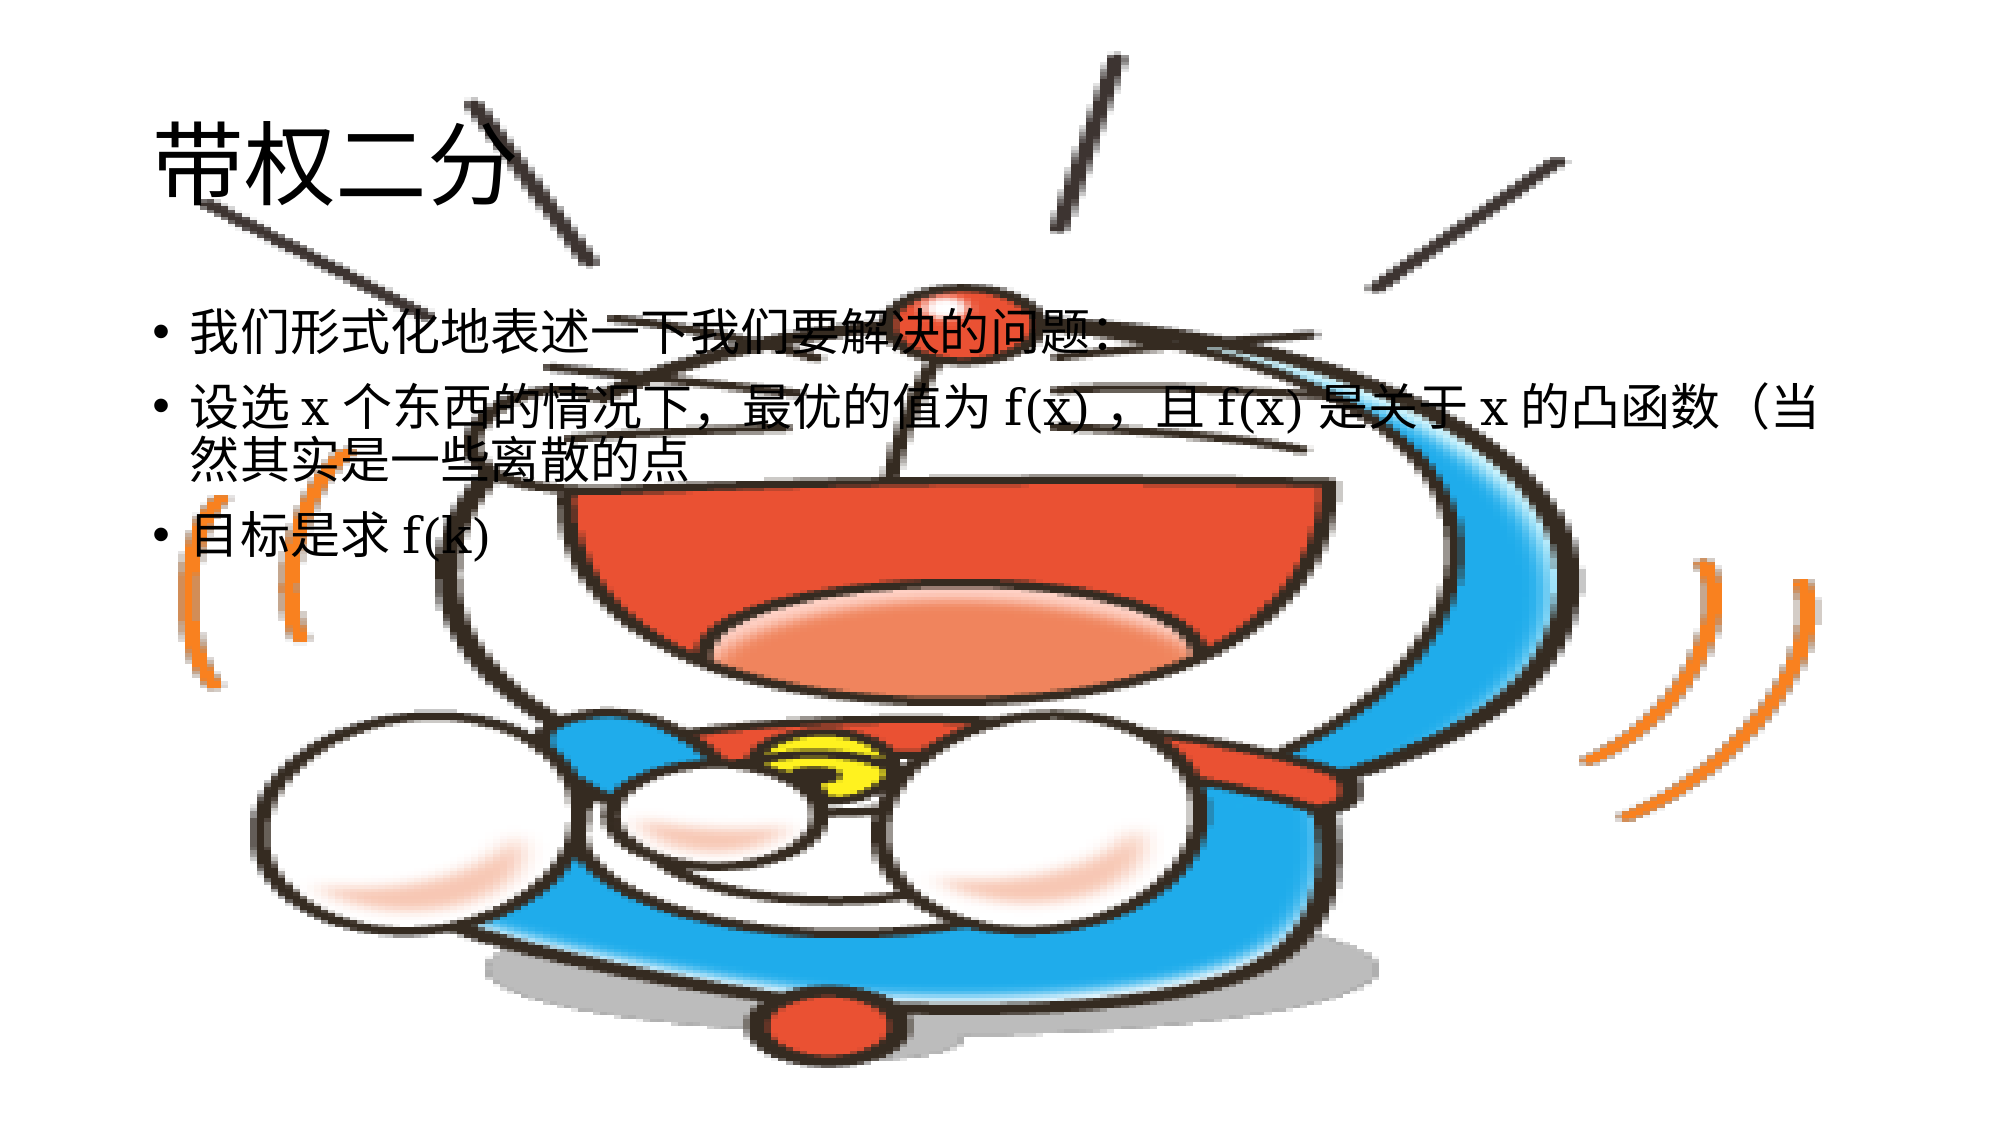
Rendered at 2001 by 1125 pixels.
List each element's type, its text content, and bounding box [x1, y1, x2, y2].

list 我们形式化地表述一下我们要解决的问题： 设选x个东西的情况下，最优的值为f(x)，且f(x)是关于x的凸函数（当然其实是一些离散的点 目标是求f(k) [137, 299, 1863, 1014]
title 带权二分 [137, 59, 1863, 278]
